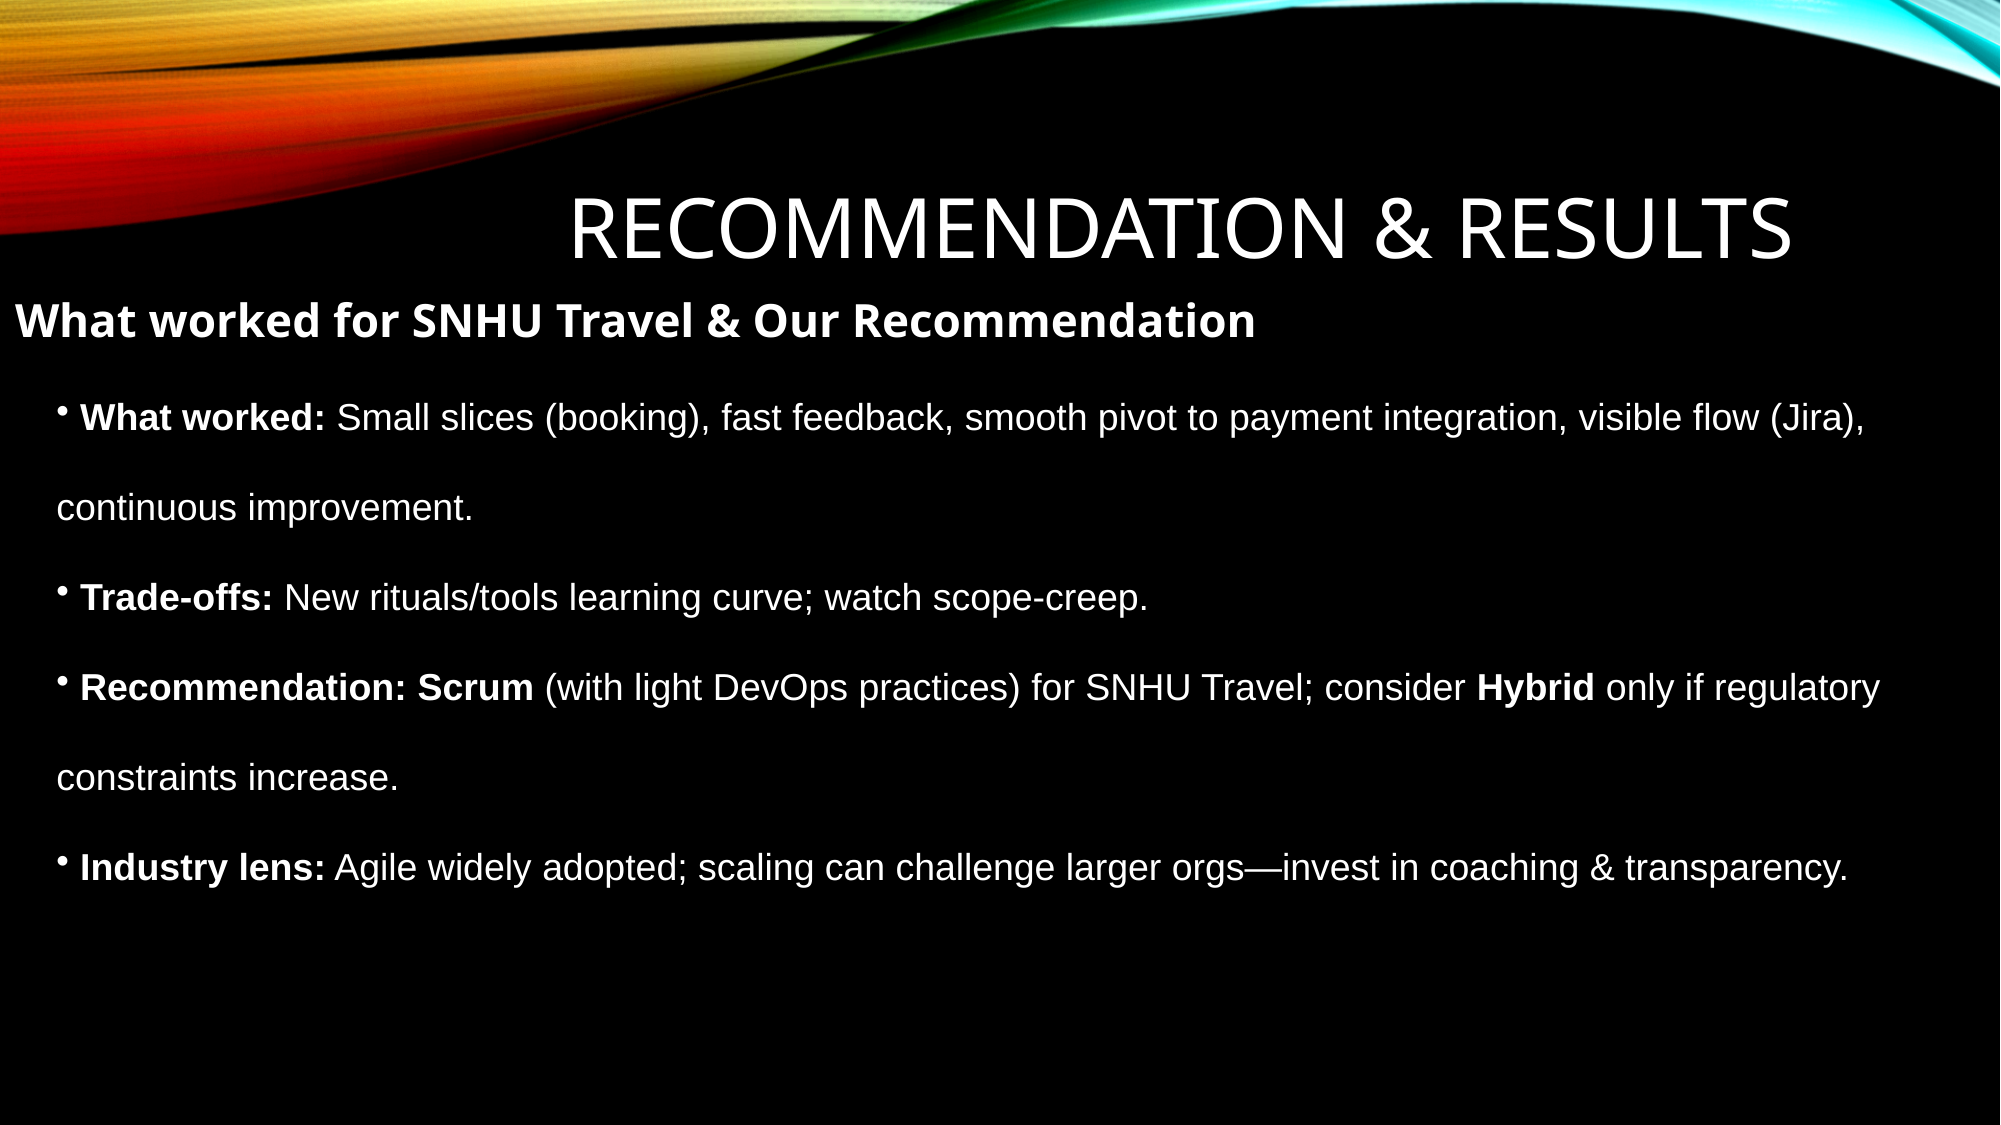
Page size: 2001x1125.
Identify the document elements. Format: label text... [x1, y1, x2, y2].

list What worked for SNHU Travel & Our Recommendation [0, 290, 1725, 493]
title Recommendation & Results [474, 125, 1888, 338]
text_box What worked: Small slices (booking), fast feedback, smooth pivot to payment integration, visible flow (Jira), continuous improvement. Trade-offs: New rituals/tools learning curve; watch scope-creep. Recommendation: Scrum (with light DevOps practices) for SNHU Travel; consider Hybrid only if regulatory constraints increase. Industry lens: Agile widely adopted; scaling can challenge larger orgs—invest in coaching & transparency. [41, 340, 1959, 896]
picture [0, 0, 2000, 237]
